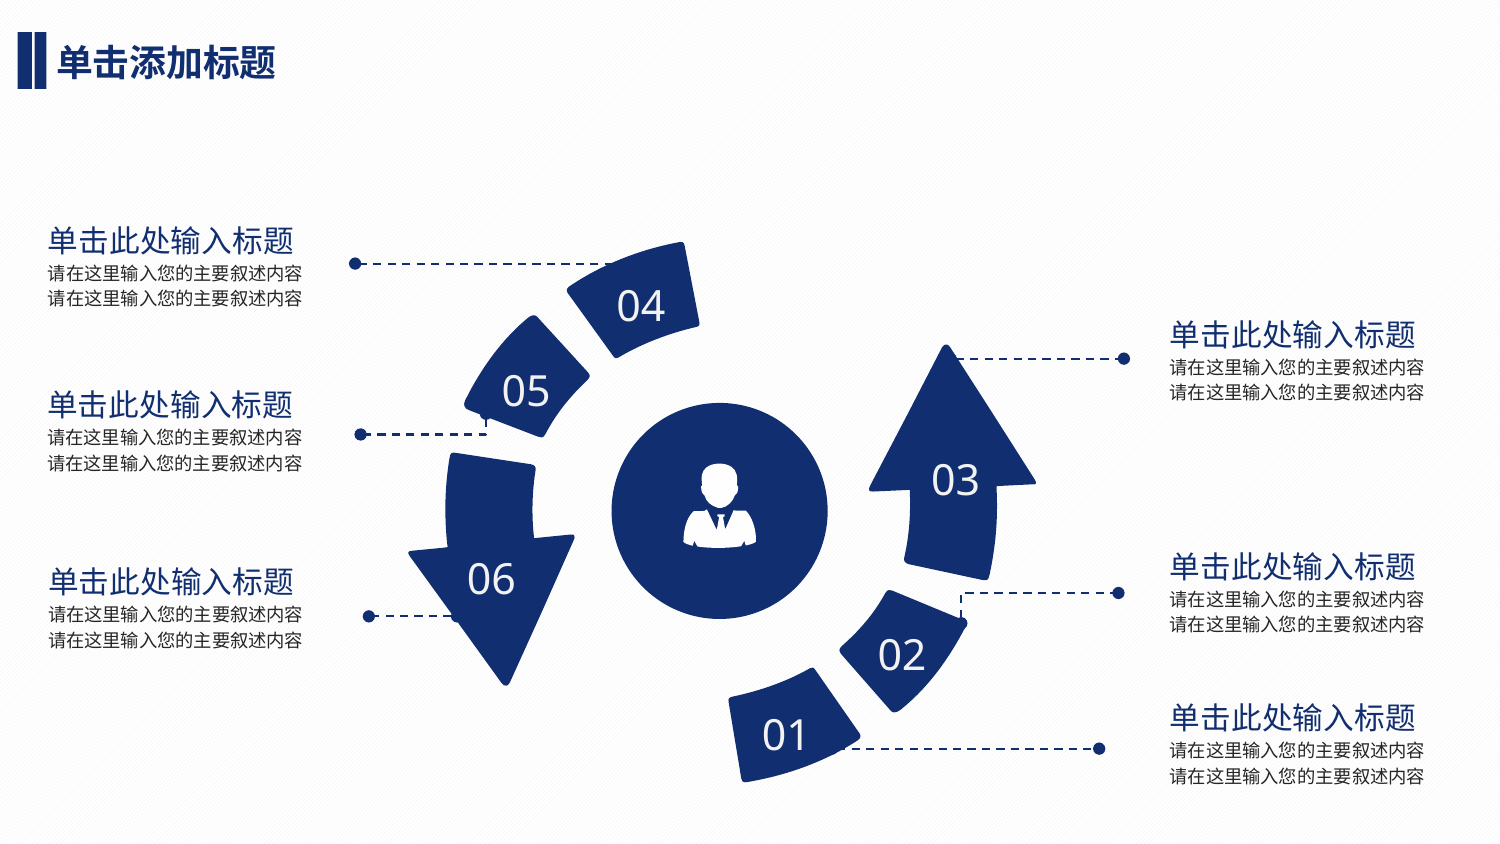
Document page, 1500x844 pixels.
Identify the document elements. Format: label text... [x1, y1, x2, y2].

text_box [362, 610, 408, 623]
text_box 单击此处输入标题 请在这里输入您的主要叙述内容 请在这里输入您的主要叙述内容 [1158, 310, 1483, 410]
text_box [413, 443, 582, 688]
text_box [16, 30, 32, 91]
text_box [611, 402, 828, 620]
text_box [864, 345, 1031, 588]
text_box 单击此处输入标题 请在这里输入您的主要叙述内容 请在这里输入您的主要叙述内容 [36, 380, 360, 480]
text_box [1034, 352, 1131, 365]
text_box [458, 318, 590, 442]
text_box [839, 586, 972, 709]
text_box 单击此处输入标题 请在这里输入您的主要叙述内容 请在这里输入您的主要叙述内容 [1158, 542, 1483, 641]
text_box [861, 742, 1106, 755]
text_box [570, 252, 699, 353]
text_box 单击此处输入标题 请在这里输入您的主要叙述内容 请在这里输入您的主要叙述内容 [37, 557, 361, 657]
text_box [360, 419, 453, 441]
text_box 单击添加标题 [48, 32, 405, 91]
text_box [728, 673, 857, 773]
text_box 单击此处输入标题 请在这里输入您的主要叙述内容 请在这里输入您的主要叙述内容 [1158, 693, 1483, 793]
text_box 单击此处输入标题 请在这里输入您的主要叙述内容 请在这里输入您的主要叙述内容 [36, 216, 361, 316]
text_box [976, 586, 1125, 621]
text_box [361, 261, 565, 266]
text_box [32, 30, 48, 91]
